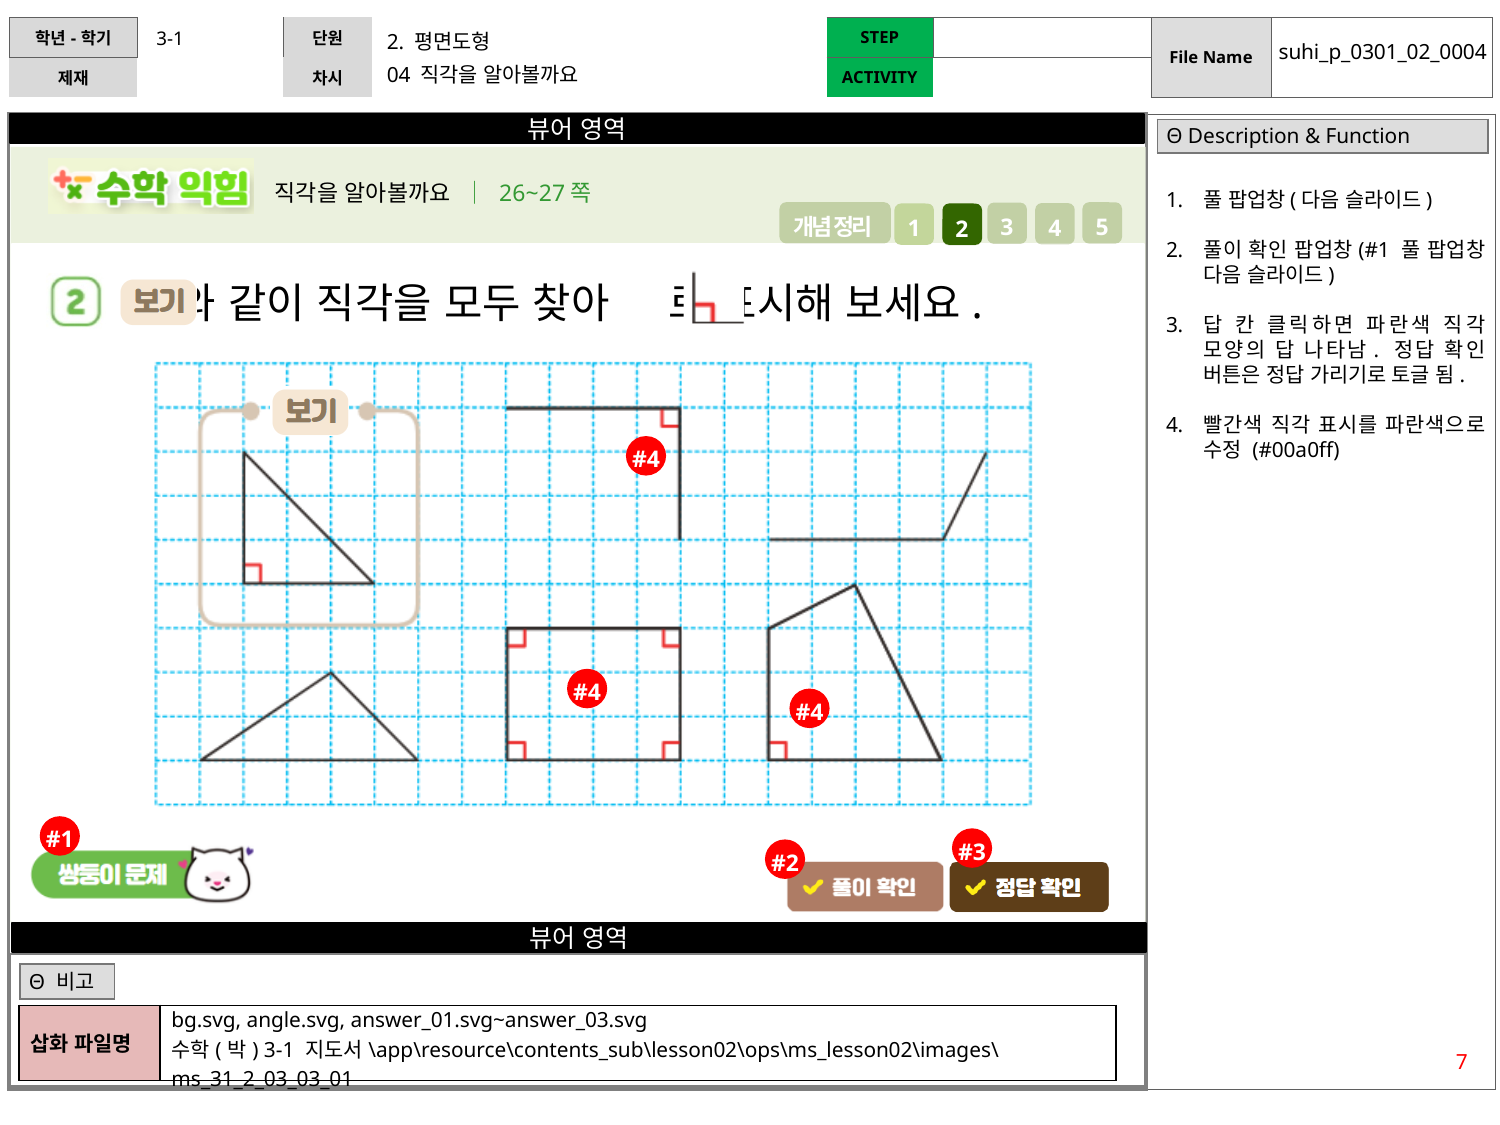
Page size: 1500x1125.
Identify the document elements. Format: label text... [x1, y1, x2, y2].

table_header 삽화 파일명 [20, 1006, 159, 1080]
text_box suhi_p_0301_02_0004 [1263, 30, 1500, 71]
table_header bg.svg, angle.svg, answer_01.svg~answer_03.svg 수학(박) 3-1 지도서\app\resource\contents_sub\lesson02\ops\ms_lesson02\images\ms_31_2_03_03_01 [161, 1006, 1115, 1080]
text_box #3 [949, 827, 995, 857]
text_box 2. 평면도형 [372, 21, 715, 54]
picture [21, 835, 263, 913]
picture [118, 276, 197, 327]
text_box #1 [37, 814, 82, 834]
picture [146, 353, 1040, 819]
text_box 와 같이 직각을 모두 찾아 로 표시해 보세요. [97, 269, 680, 335]
picture [46, 273, 106, 331]
text_box 풀 팝업창(다음 슬라이드) 풀이 확인 팝업창(#1 풀 팝업창 다음 슬라이드) 답 칸 클릭하면 파란색 직각 모양의 답 나타남. 정답 확인 버튼은 정답 가리기로 토글 됨. 빨간색 직각 표시를 파란색으로 수정 (#00a0ff) [1151, 179, 1500, 494]
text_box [778, 190, 1129, 250]
picture [683, 262, 745, 331]
picture [948, 858, 1111, 913]
text_box 04 직각을 알아볼까요 [372, 54, 756, 96]
table_header Θ Description & Function [1158, 120, 1487, 152]
picture [48, 158, 254, 214]
picture [784, 858, 944, 913]
text_box 와 같이 직각을 모두 찾아 로 표시해 보세요. [747, 269, 1133, 335]
text_box #2 [762, 837, 807, 881]
text_box 직각을 알아볼까요 │ 26~27쪽 [259, 171, 808, 214]
text_box 3-1 [141, 18, 284, 55]
